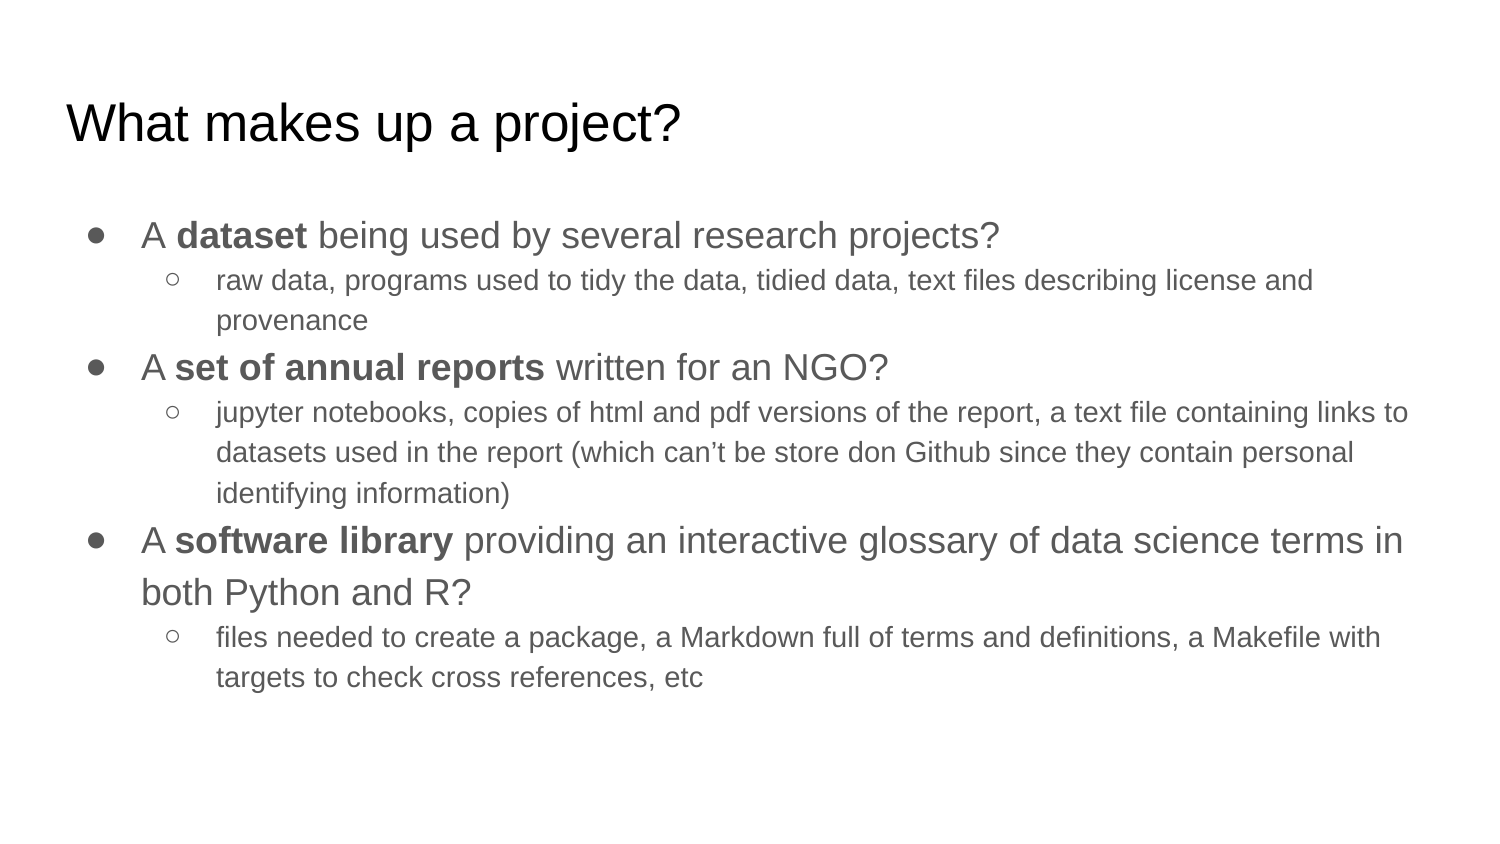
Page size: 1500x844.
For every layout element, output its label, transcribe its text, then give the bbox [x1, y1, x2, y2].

title What makes up a project? [51, 72, 1449, 167]
list A dataset being used by several research projects? raw data, programs used to tidy the data, tidied data, text files describing license and provenance A set of annual reports written for an NGO? jupyter notebooks, copies of html and pdf versions of the report, a text file containing links to datasets used in the report (which can’t be store don Github since they contain personal identifying information) A software library providing an interactive glossary of data science terms in both Python and R? files needed to create a package, a Markdown full of terms and definitions, a Makefile with targets to check cross references, etc [51, 189, 1449, 750]
